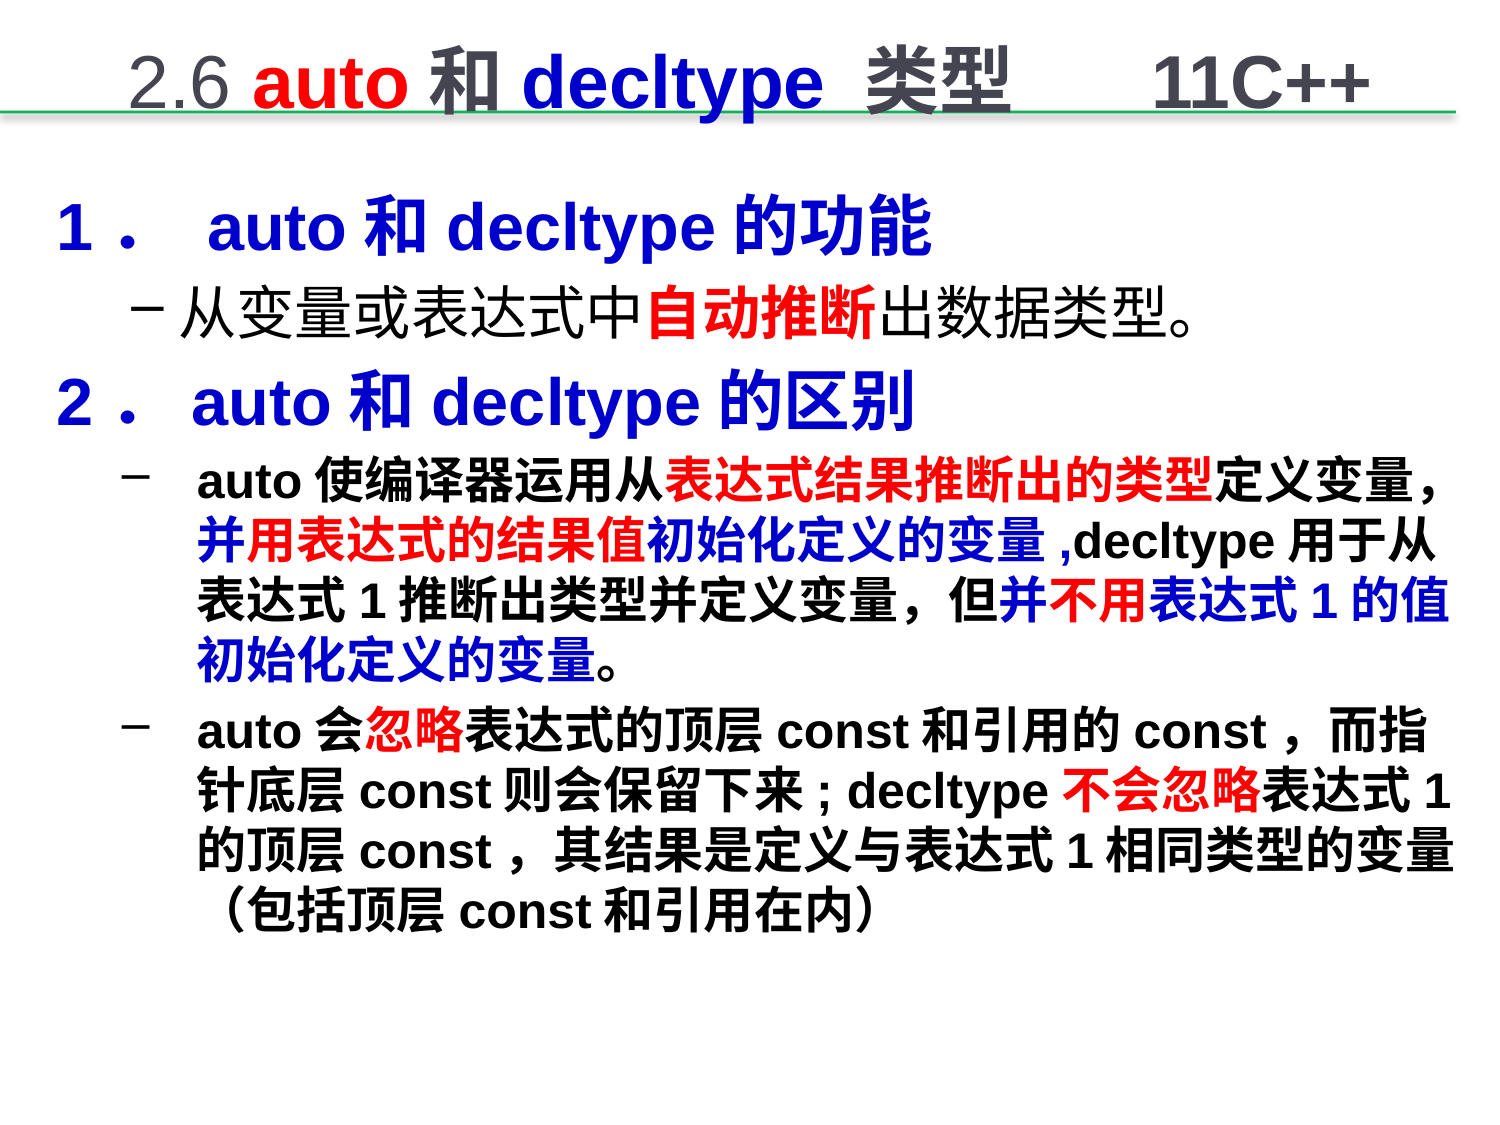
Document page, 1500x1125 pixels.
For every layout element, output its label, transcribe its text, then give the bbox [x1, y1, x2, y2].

list 1． auto和decltype的功能 从变量或表达式中自动推断出数据类型。 2．auto和decltype的区别 auto使编译器运用从表达式结果推断出的类型定义变量，并用表达式的结果值初始化定义的变量,decltype用于从表达式1推断出类型并定义变量，但并不用表达式1的值初始化定义的变量。 auto会忽略表达式的顶层const和引用的const，而指针底层const则会保留下来; decltype不会忽略表达式1的顶层const，其结果是定义与表达式1相同类型的变量（包括顶层const和引用在内） [40, 176, 1483, 1025]
title 2.6 auto和decltype 类型 11C++ [74, 11, 1426, 146]
